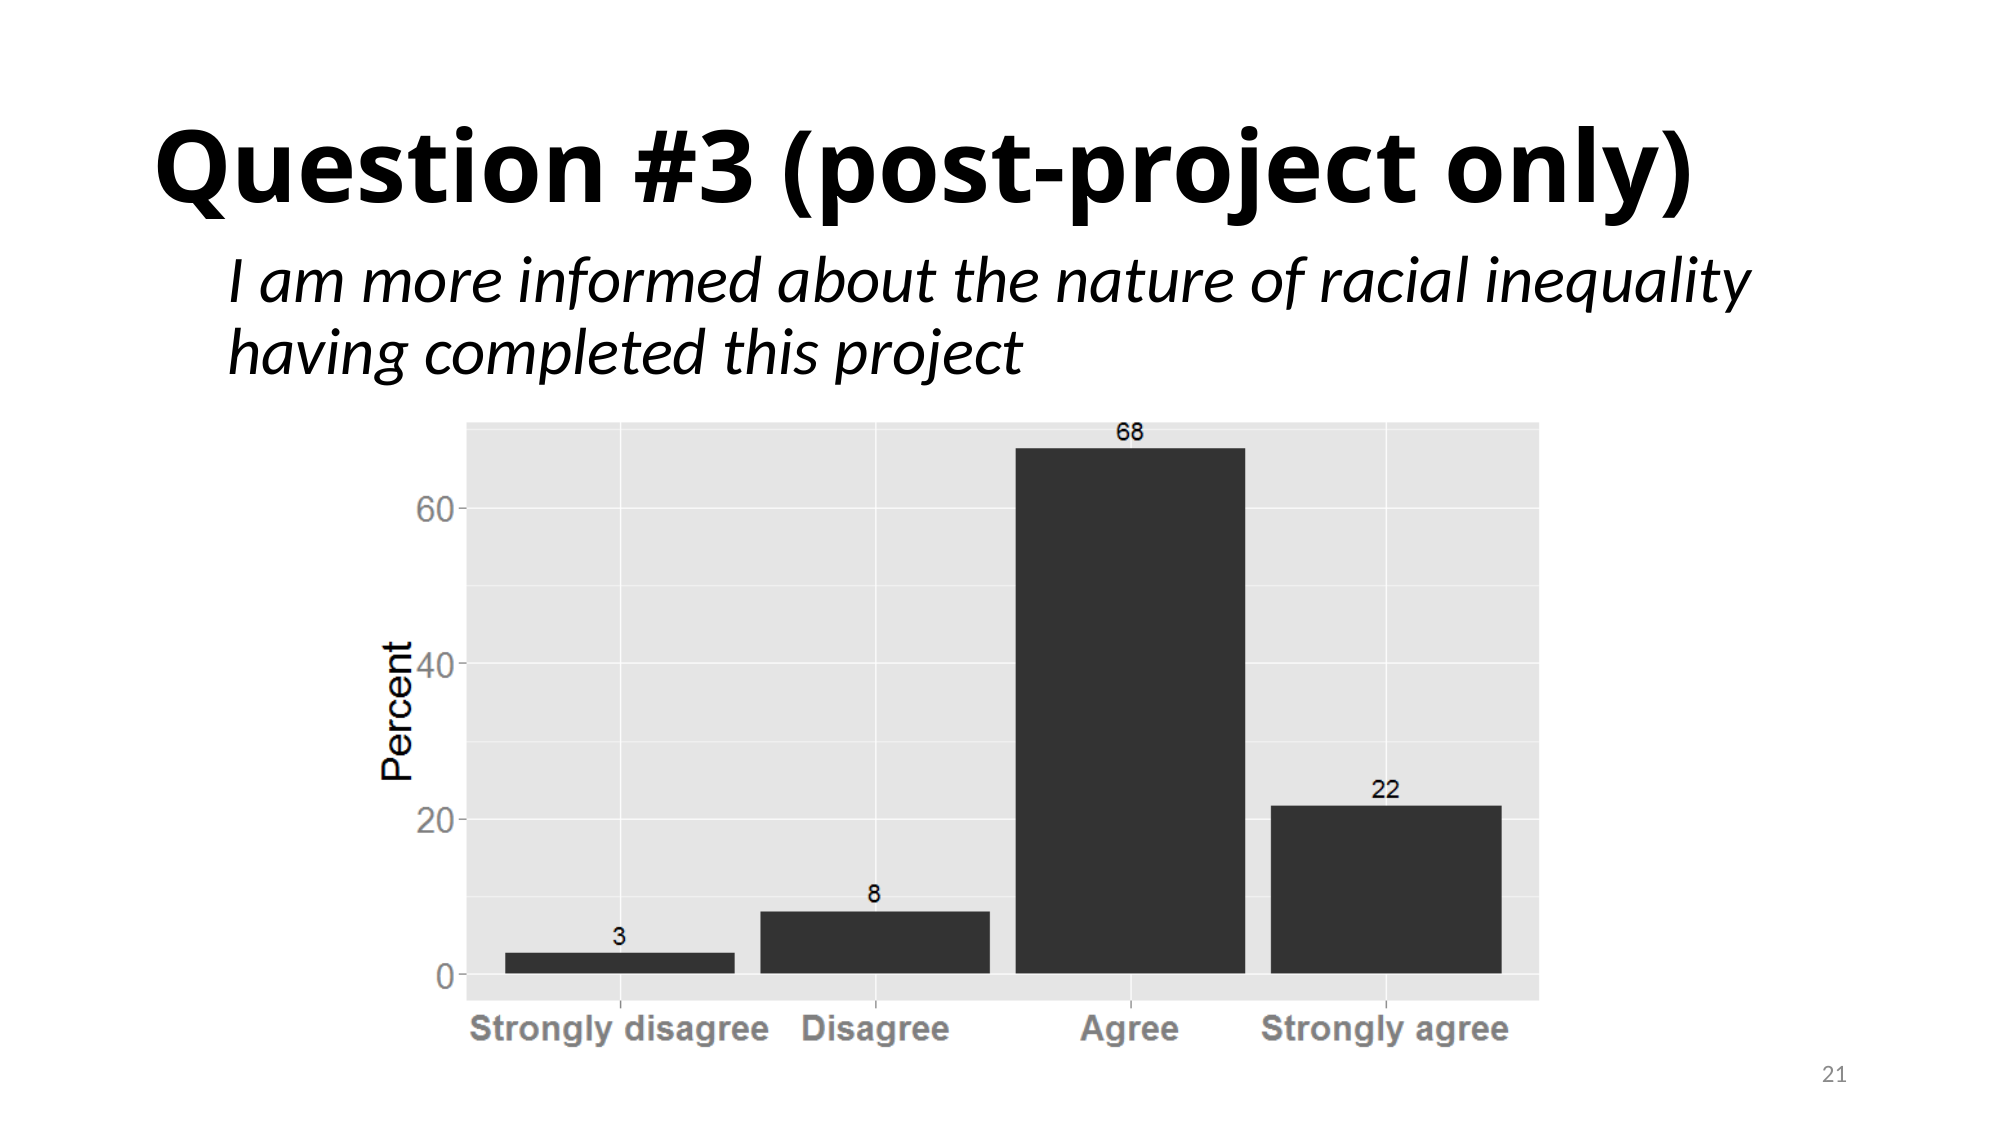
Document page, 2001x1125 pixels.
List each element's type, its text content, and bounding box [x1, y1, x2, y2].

title Question #3 (post-project only) [137, 61, 1863, 237]
list I am more informed about the nature of racial inequality having completed this project [137, 237, 1901, 989]
picture [361, 398, 1565, 1082]
slide_number 21 [1412, 1042, 1863, 1103]
